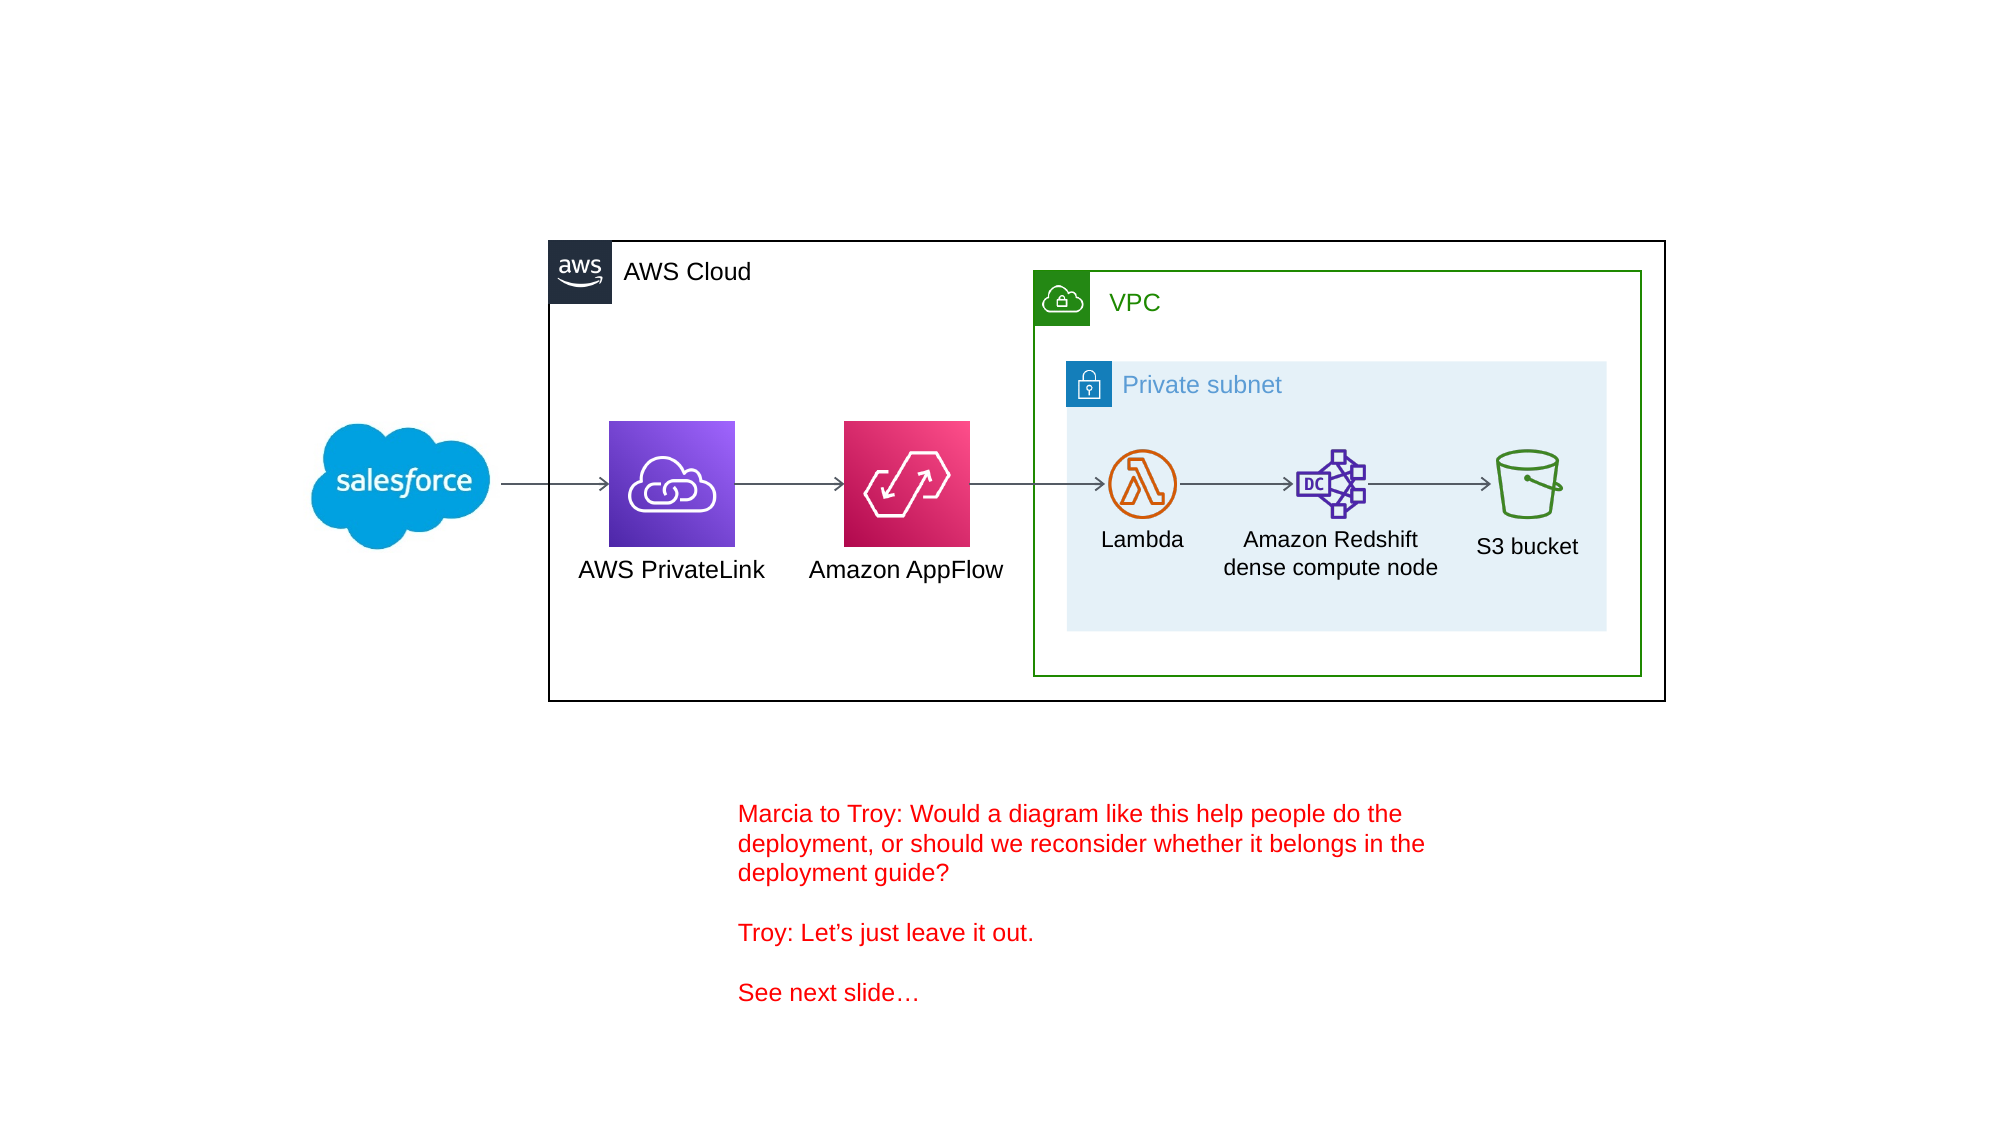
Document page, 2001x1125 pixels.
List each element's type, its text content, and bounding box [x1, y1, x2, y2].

picture [1104, 446, 1180, 522]
text_box AWS Cloud [548, 240, 1666, 702]
picture [1066, 361, 1112, 407]
text_box S3 bucket [1414, 524, 1642, 567]
picture [301, 415, 502, 553]
picture [609, 421, 735, 547]
text_box Marcia to Troy: Would a diagram like this help people do the deployment, or should we reconsider whether it belongs in the deployment guide? Troy: Let’s just leave it out. See next slide… [723, 789, 1562, 1014]
picture [1293, 446, 1369, 522]
picture [548, 240, 612, 304]
picture [844, 421, 970, 547]
picture [1490, 446, 1567, 522]
picture [1035, 271, 1090, 326]
text_box Amazon Redshift dense compute node [1184, 517, 1478, 587]
